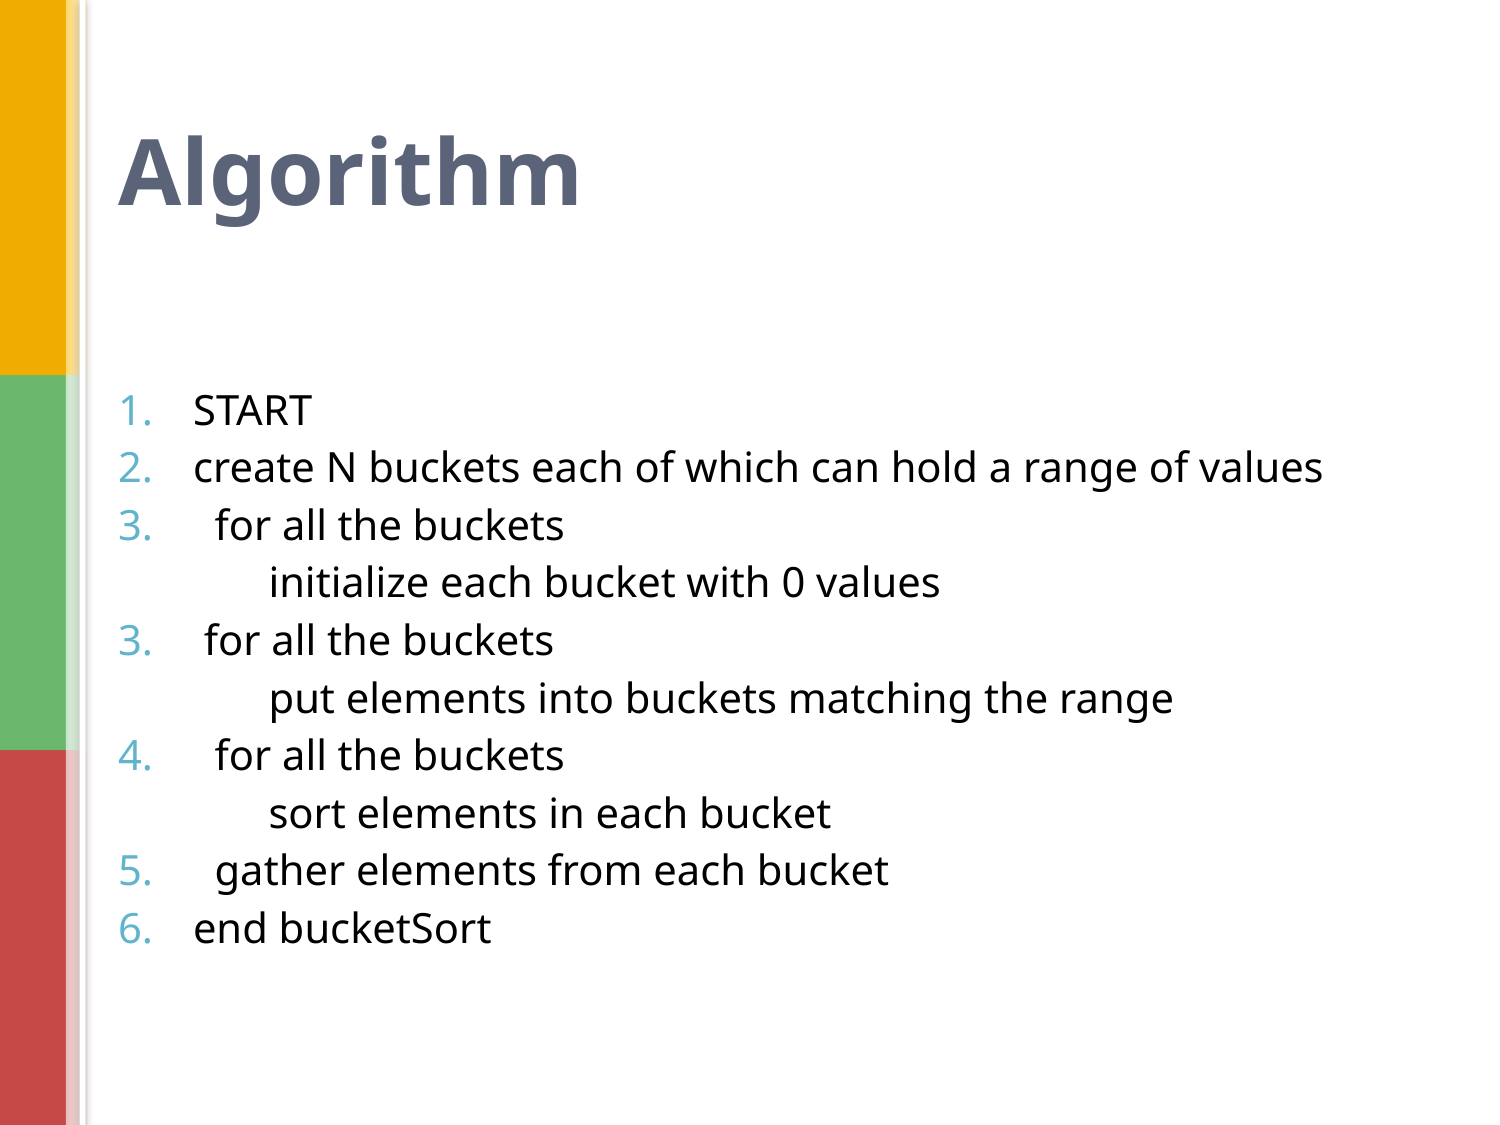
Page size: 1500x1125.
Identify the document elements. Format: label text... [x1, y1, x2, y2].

list START create N buckets each of which can hold a range of values for all the buckets initialize each bucket with 0 values for all the buckets put elements into buckets matching the range for all the buckets sort elements in each bucket gather elements from each bucket end bucketSort [103, 299, 1500, 1014]
title Algorithm [103, 59, 1397, 278]
